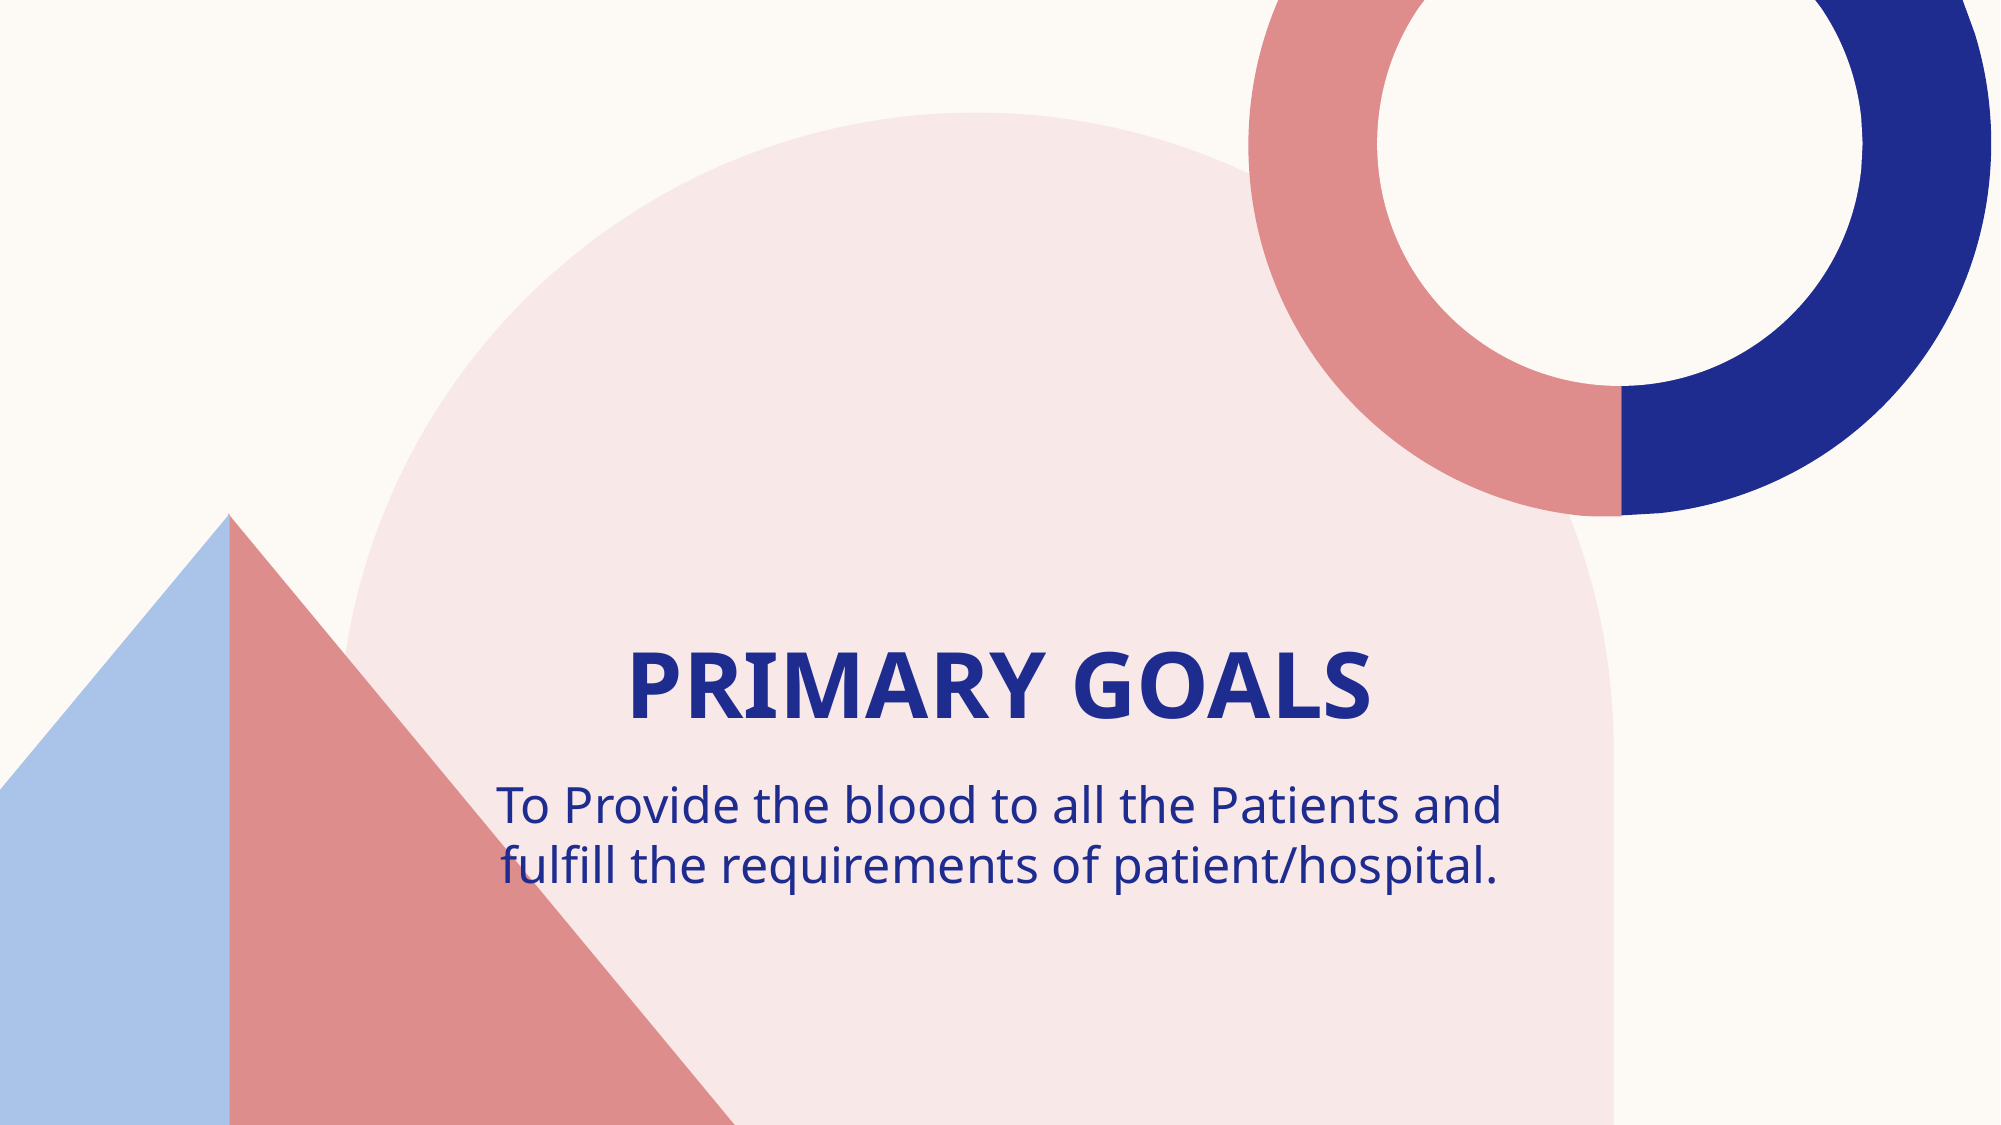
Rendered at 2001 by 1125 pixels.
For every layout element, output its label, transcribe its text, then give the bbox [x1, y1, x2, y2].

title PRIMARY GOALS [474, 619, 1525, 746]
list To Provide the blood to all the Patients and fulfill the requirements of patient/hospital. [474, 773, 1525, 858]
